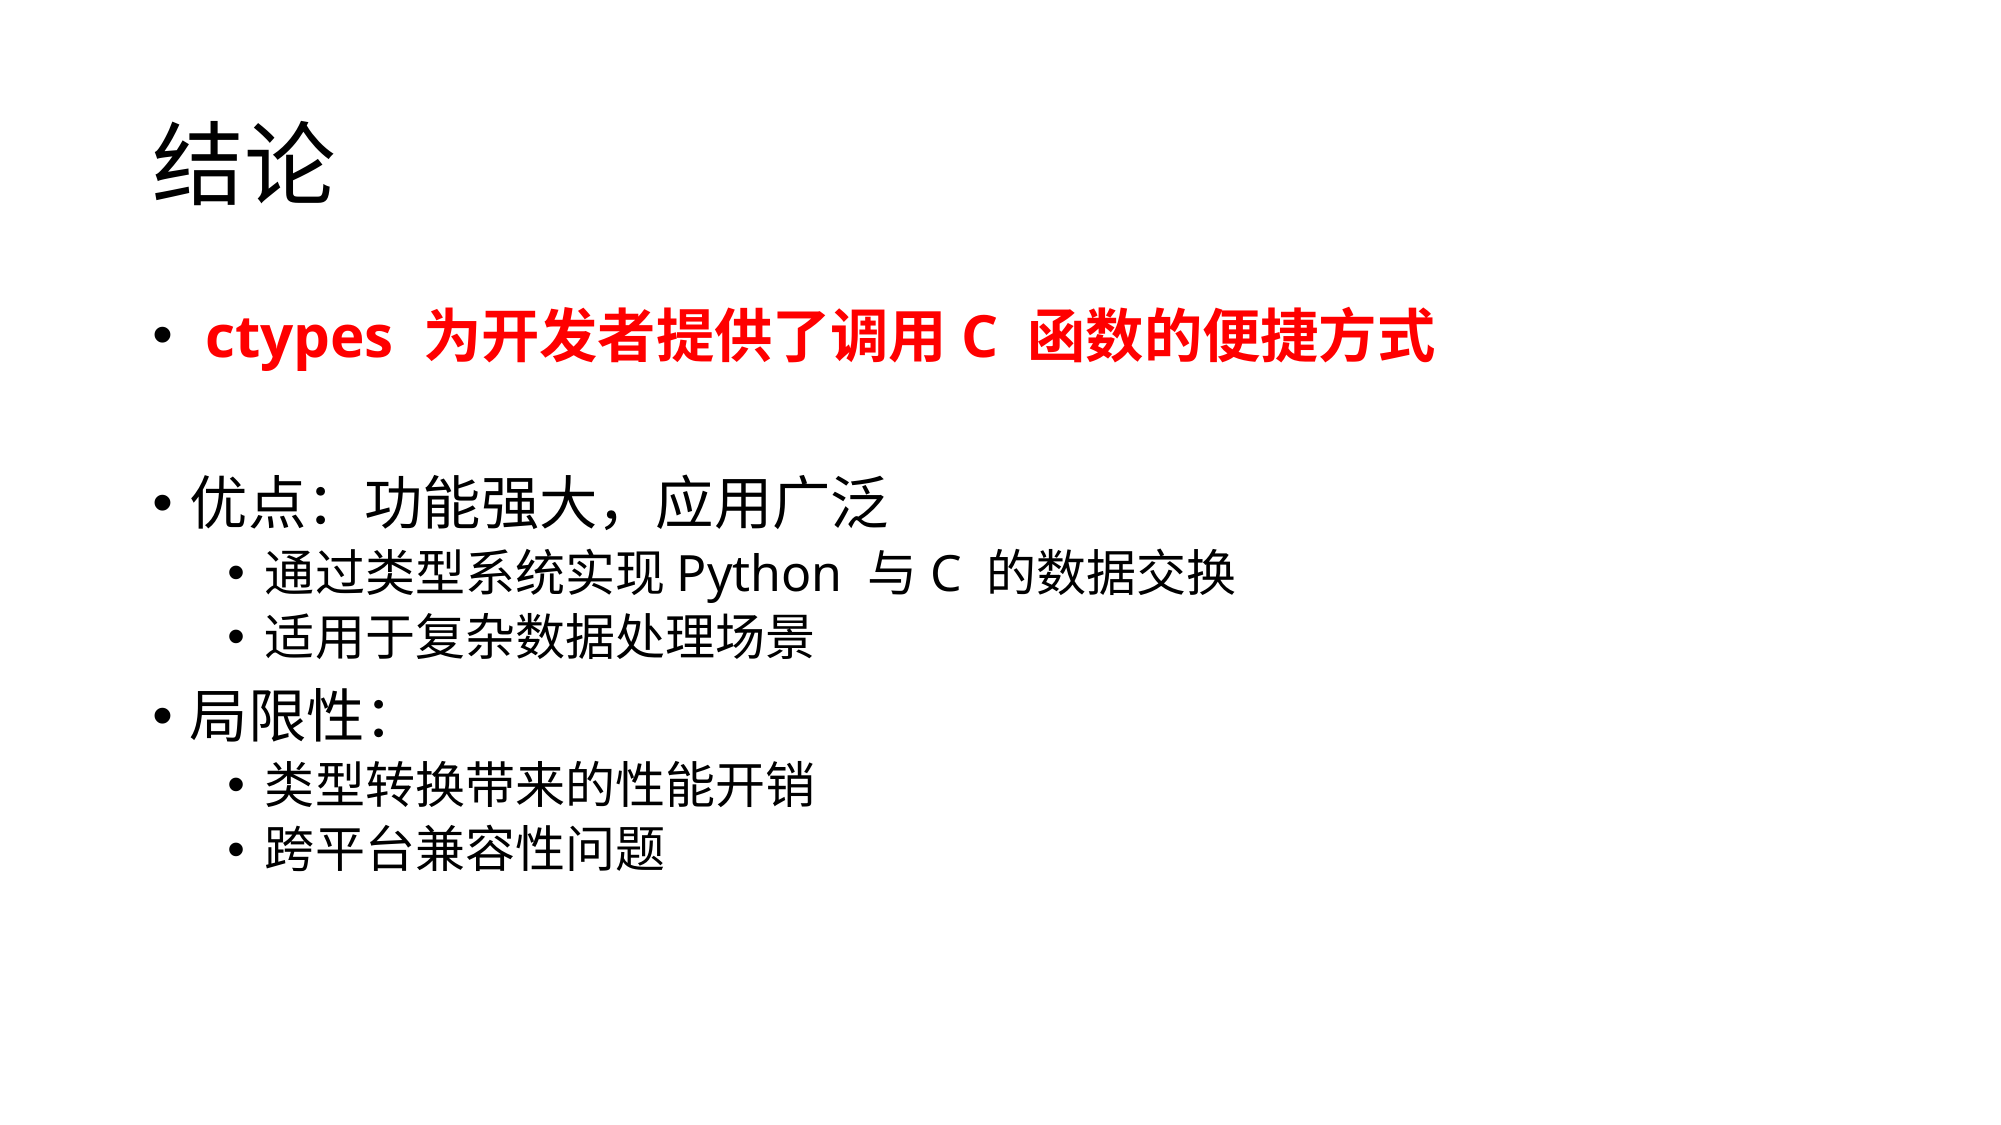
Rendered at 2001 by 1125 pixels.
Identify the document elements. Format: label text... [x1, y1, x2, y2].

list ctypes 为开发者提供了调用C 函数的便捷方式 优点：功能强大，应用广泛 通过类型系统实现Python 与C 的数据交换 适用于复杂数据处理场景 局限性： 类型转换带来的性能开销 跨平台兼容性问题 [137, 299, 1863, 1014]
title 结论 [137, 59, 1863, 278]
